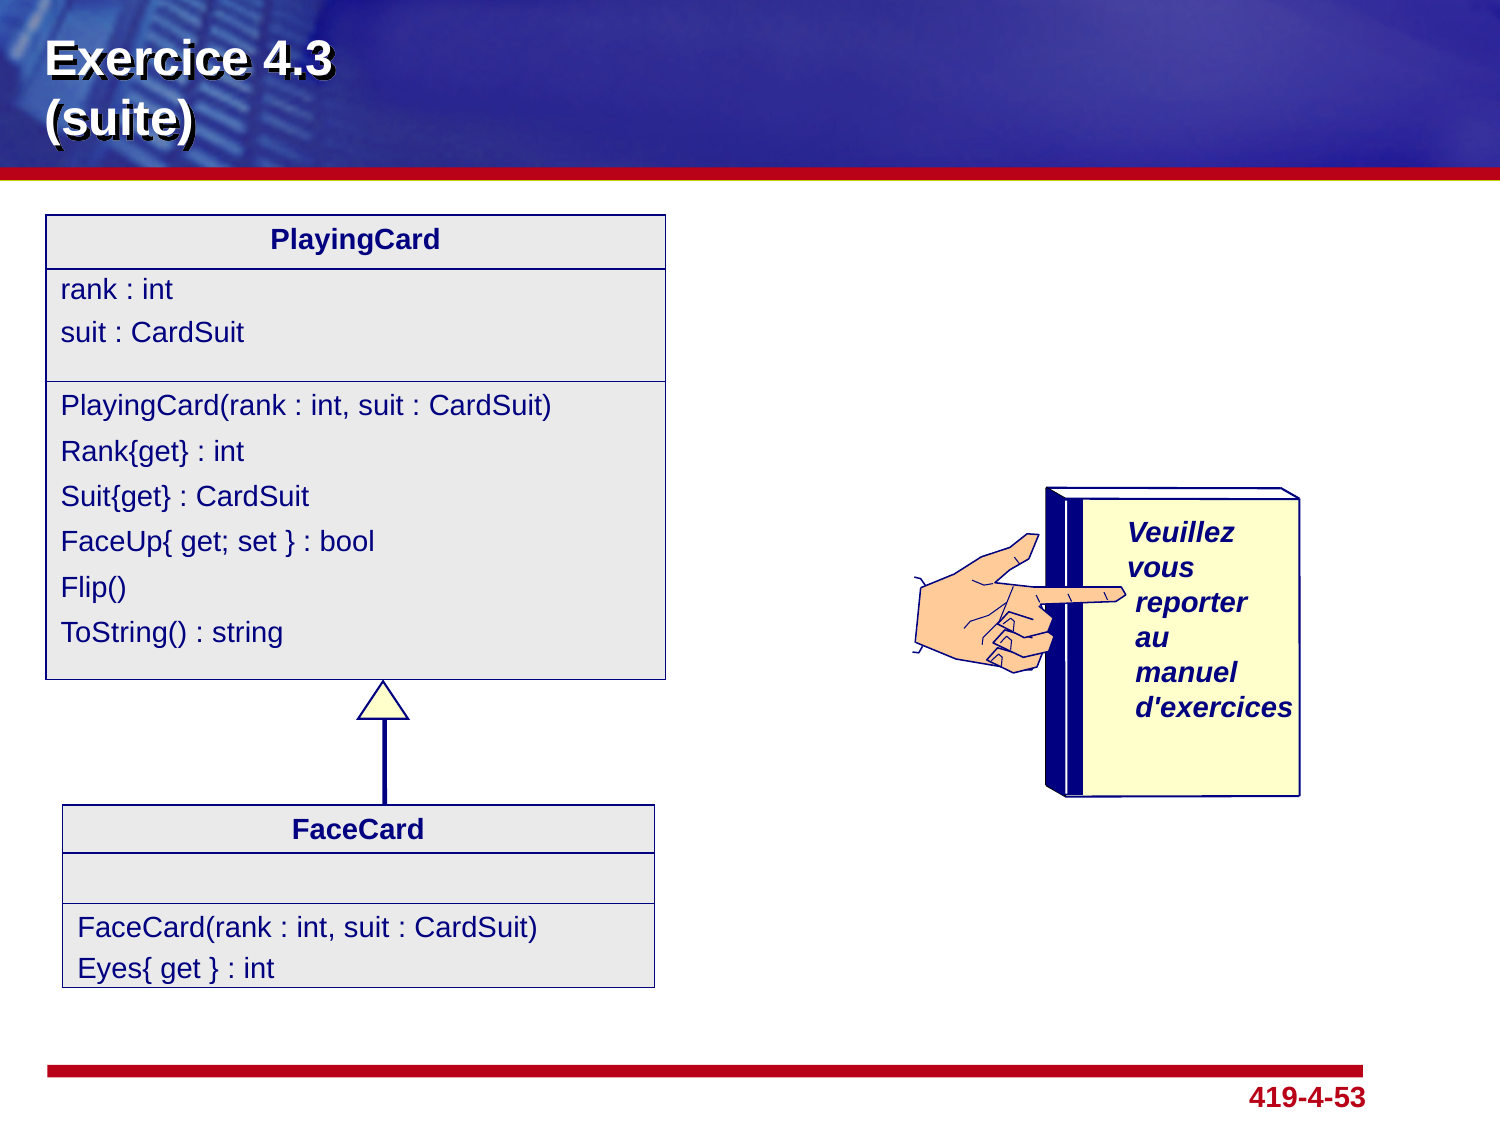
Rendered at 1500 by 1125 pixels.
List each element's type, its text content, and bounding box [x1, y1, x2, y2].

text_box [912, 487, 1300, 797]
table_header PlayingCard [47, 216, 665, 268]
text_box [357, 680, 409, 818]
table_cell rank : int suit : CardSuit [47, 270, 665, 381]
table_header FaceCard [63, 806, 654, 852]
table_cell FaceCard(rank : int, suit : CardSuit) Eyes{ get } : int [63, 904, 654, 987]
table_cell [63, 854, 654, 903]
table_cell PlayingCard(rank : int, suit : CardSuit) Rank{get} : int Suit{get} : CardSuit FaceUp{ get; set } : bool Flip() ToString() : string [47, 382, 665, 679]
picture [0, 0, 1500, 167]
title Exercice 4.3 (suite) [29, 26, 1308, 146]
